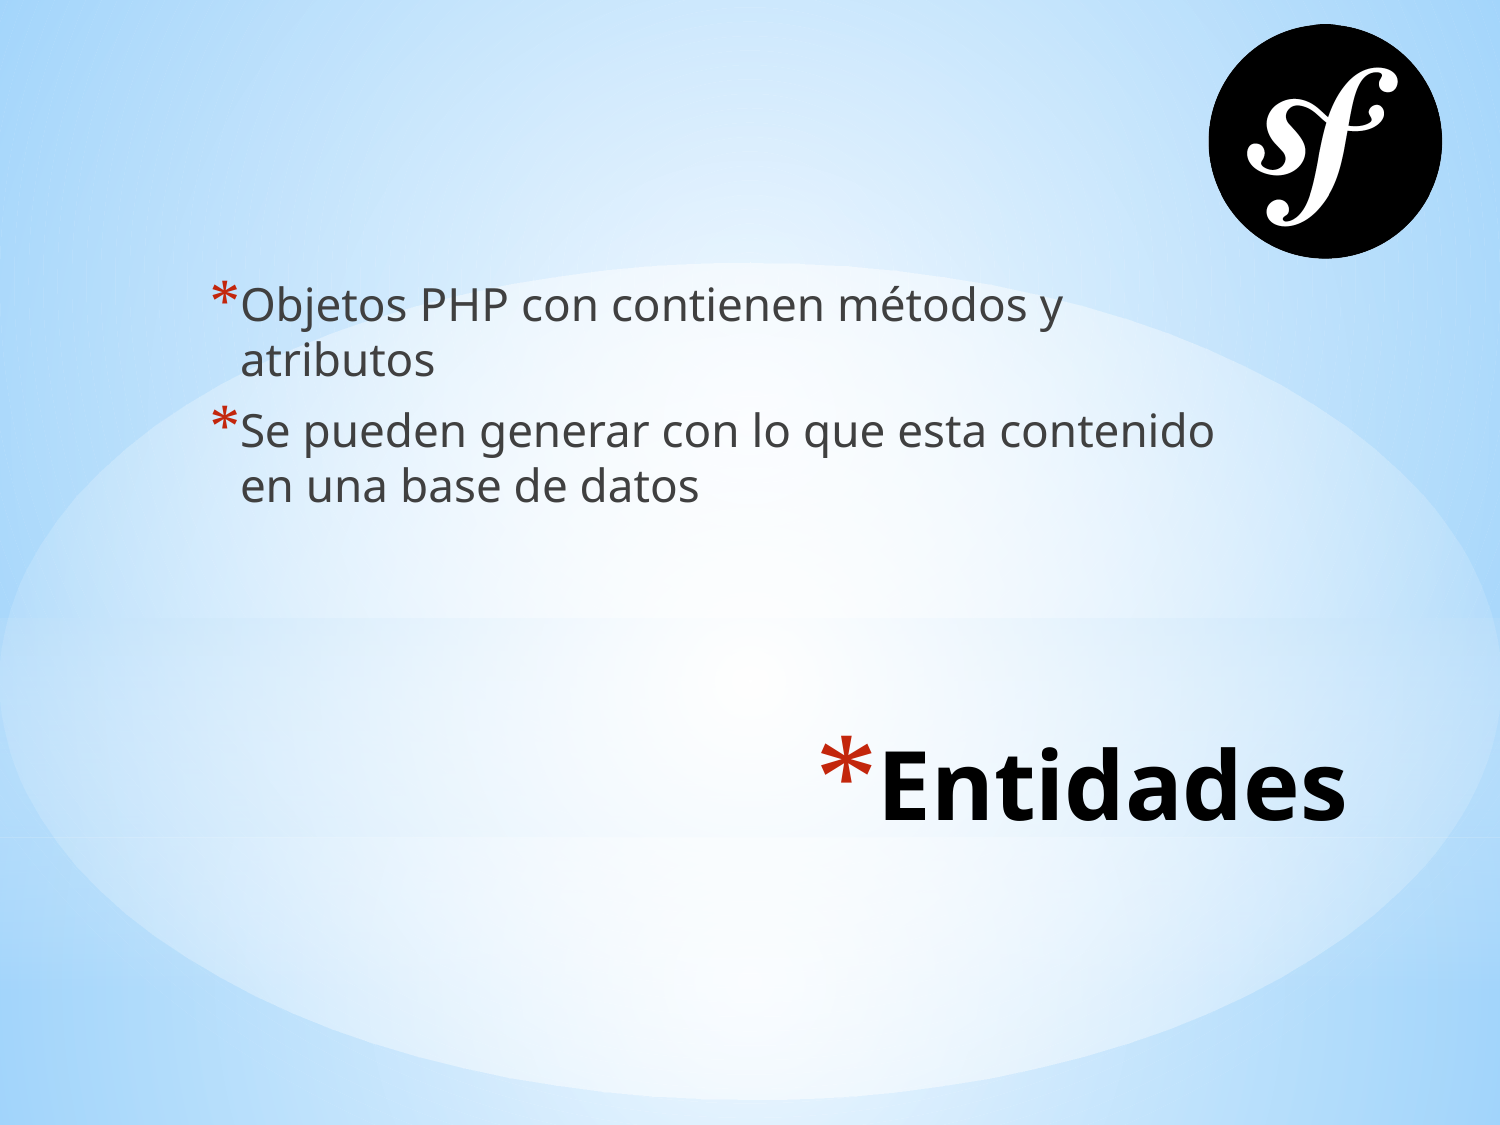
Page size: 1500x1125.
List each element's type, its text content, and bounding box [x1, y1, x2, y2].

list Objetos PHP con contienen métodos y atributos Se pueden generar con lo que esta contenido en una base de datos [187, 268, 1238, 690]
title Entidades [294, 717, 1363, 905]
picture [1187, 24, 1470, 269]
